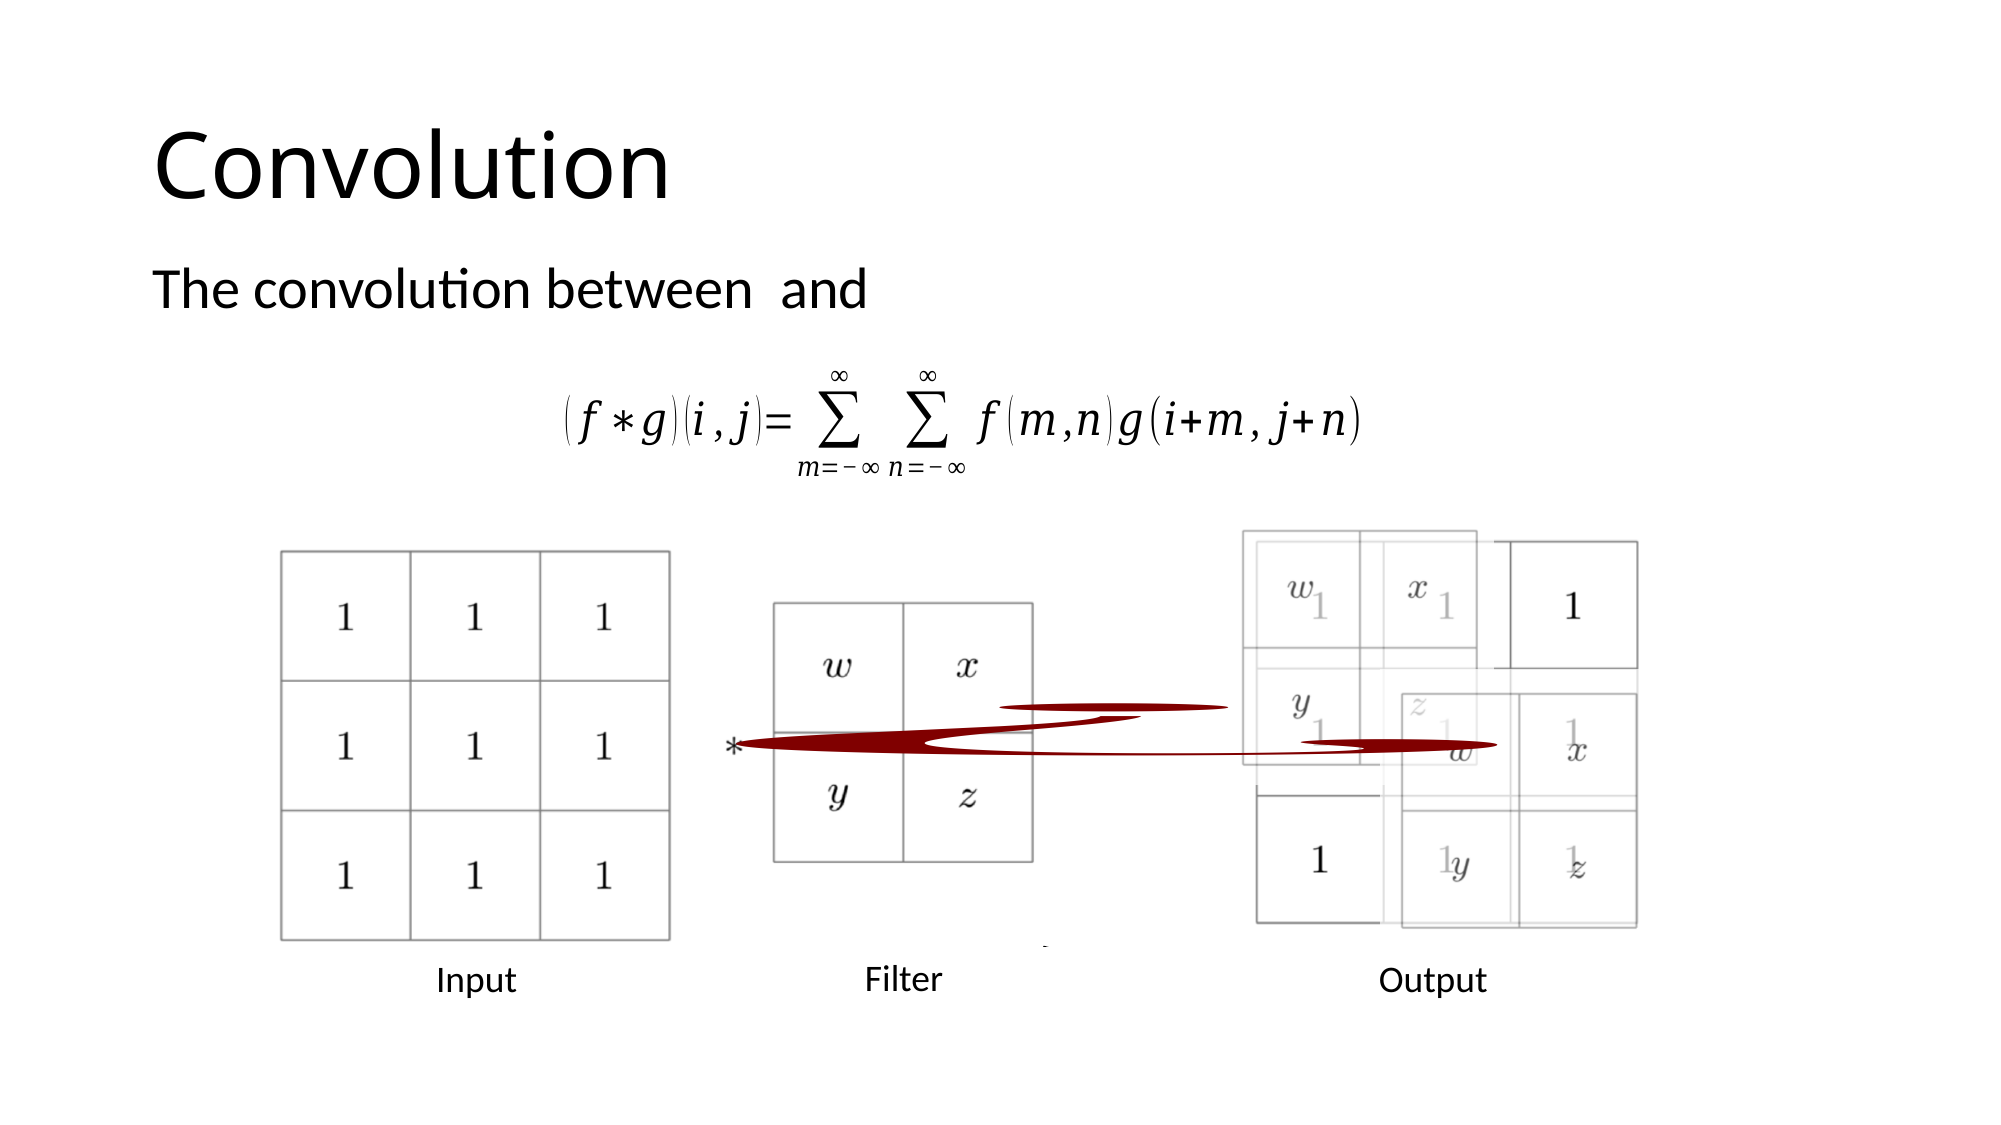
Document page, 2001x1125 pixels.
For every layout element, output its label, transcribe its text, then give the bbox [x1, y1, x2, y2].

title Convolution [137, 59, 1863, 278]
text_box Filter [795, 948, 1013, 1007]
text_box Output [1324, 948, 1542, 1008]
text_box Input [367, 948, 586, 1008]
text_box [228, 506, 1663, 948]
